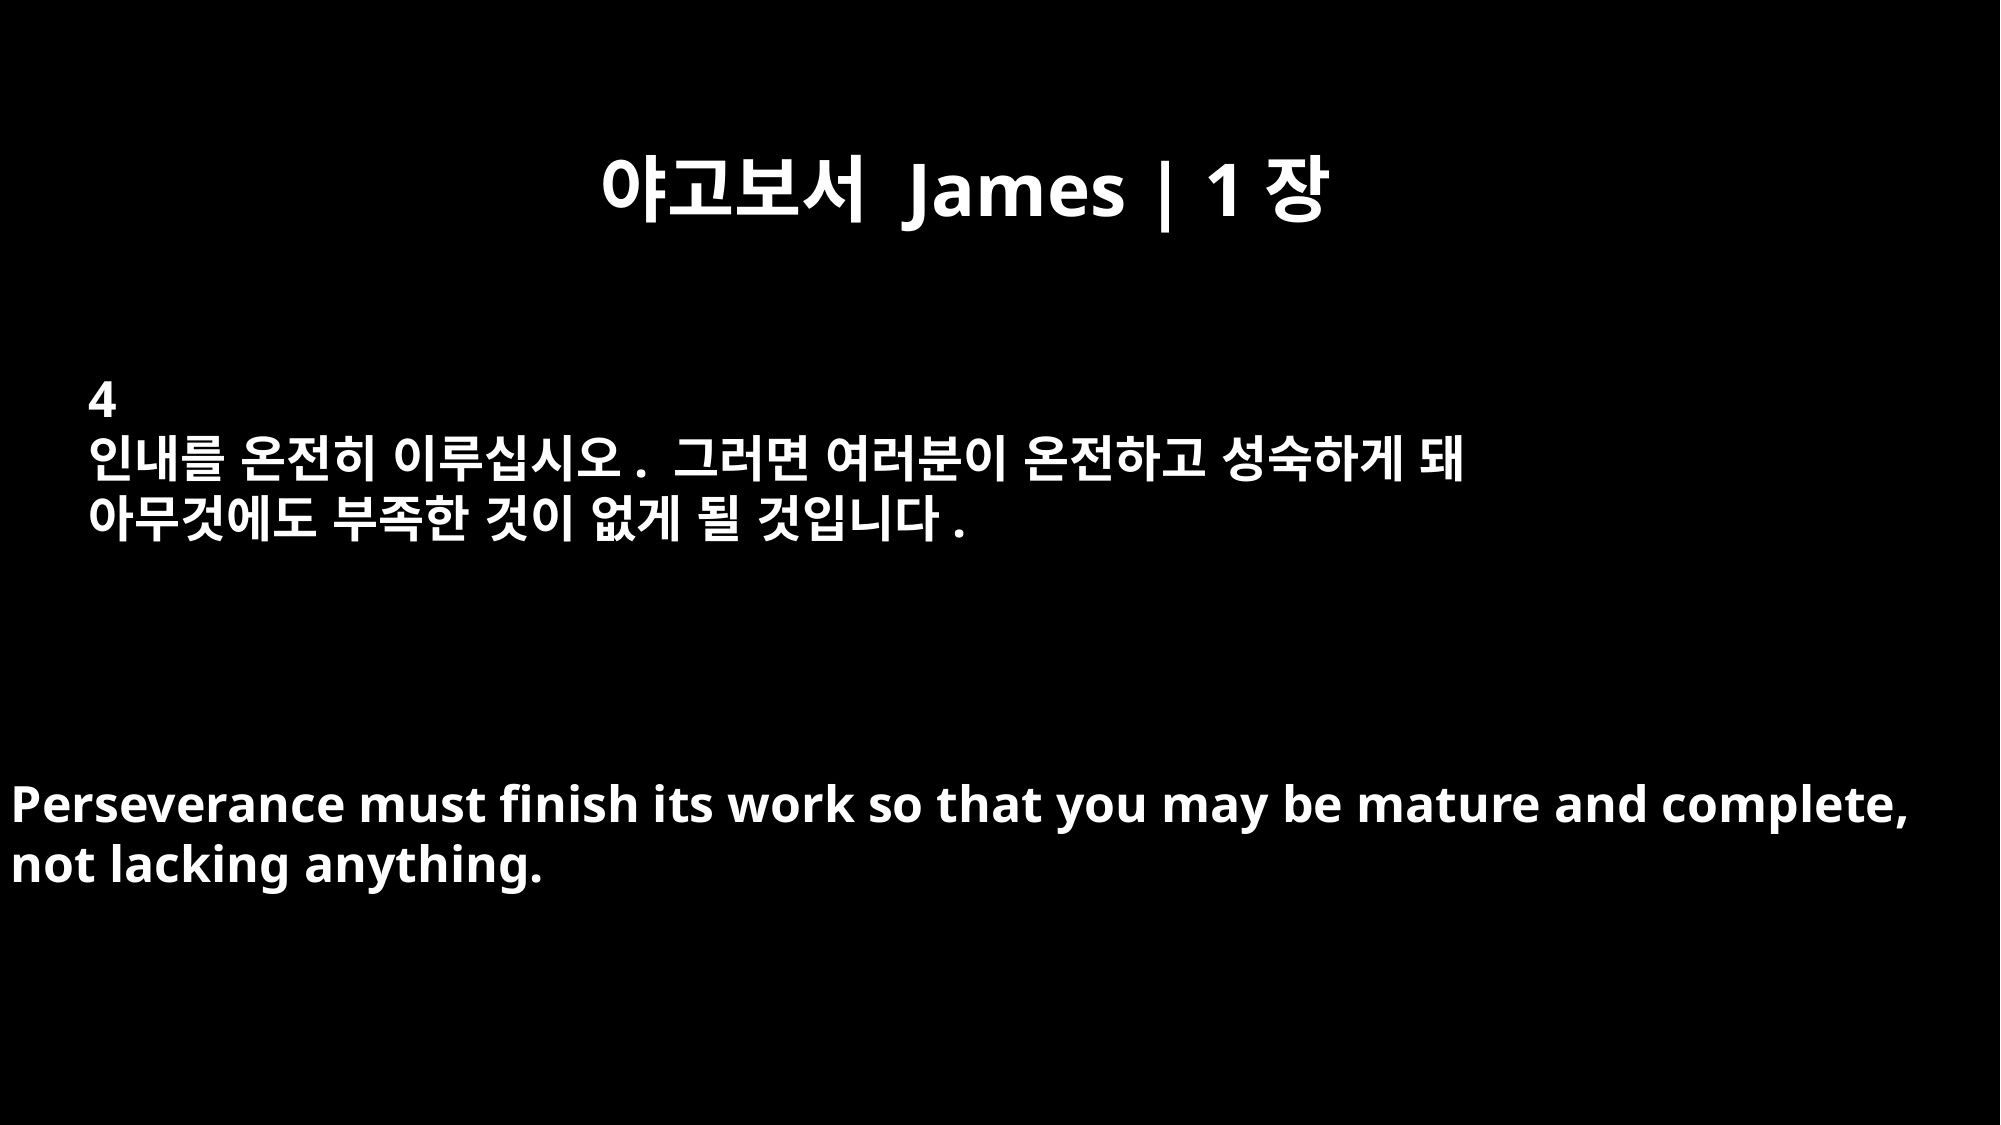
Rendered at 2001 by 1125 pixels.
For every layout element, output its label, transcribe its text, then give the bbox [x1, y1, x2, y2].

text_box 야고보서 James | 1장 [585, 136, 1347, 239]
text_box Perseverance must finish its work so that you may be mature and complete, not lacking anything. [0, 764, 1926, 900]
text_box 4 인내를 온전히 이루십시오. 그러면 여러분이 온전하고 성숙하게 돼 아무것에도 부족한 것이 없게 될 것입니다. [73, 359, 1481, 555]
